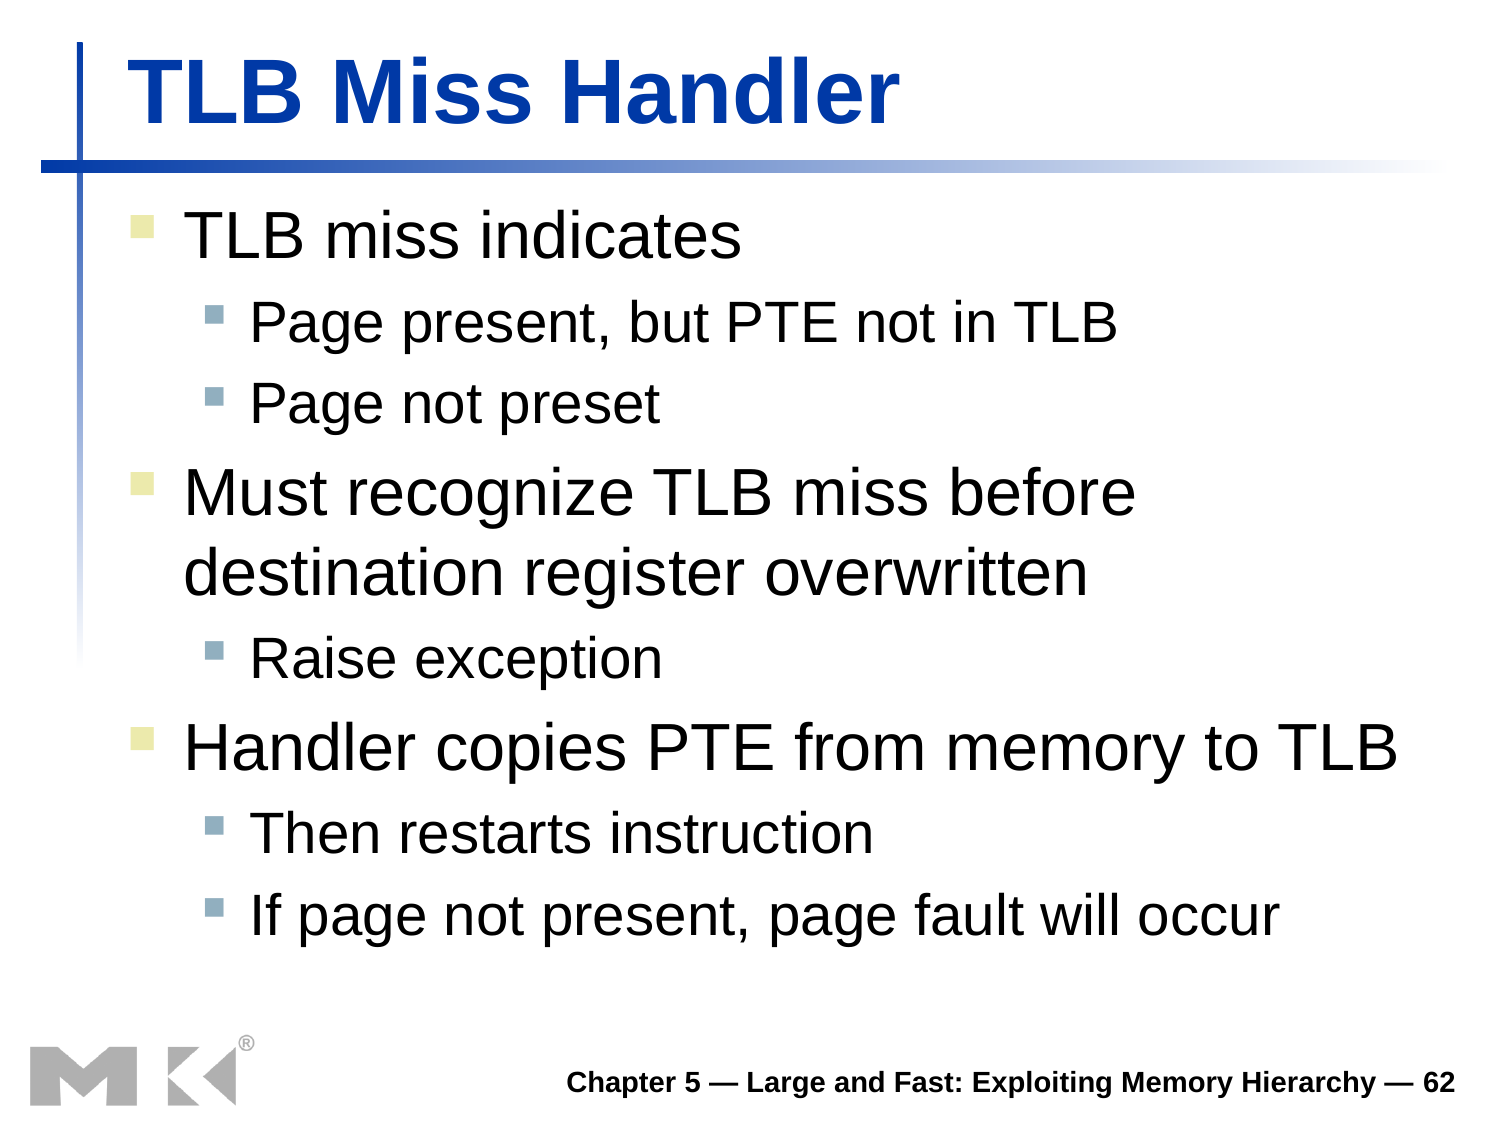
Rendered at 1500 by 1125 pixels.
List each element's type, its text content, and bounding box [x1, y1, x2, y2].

list TLB miss indicates Page present, but PTE not in TLB Page not preset Must recognize TLB miss before destination register overwritten Raise exception Handler copies PTE from memory to TLB Then restarts instruction If page not present, page fault will occur [111, 184, 1470, 1024]
title TLB Miss Handler [111, 23, 1468, 150]
picture [29, 1034, 255, 1106]
footer Chapter 5 — Large and Fast: Exploiting Memory Hierarchy — 62 [277, 1046, 1471, 1106]
